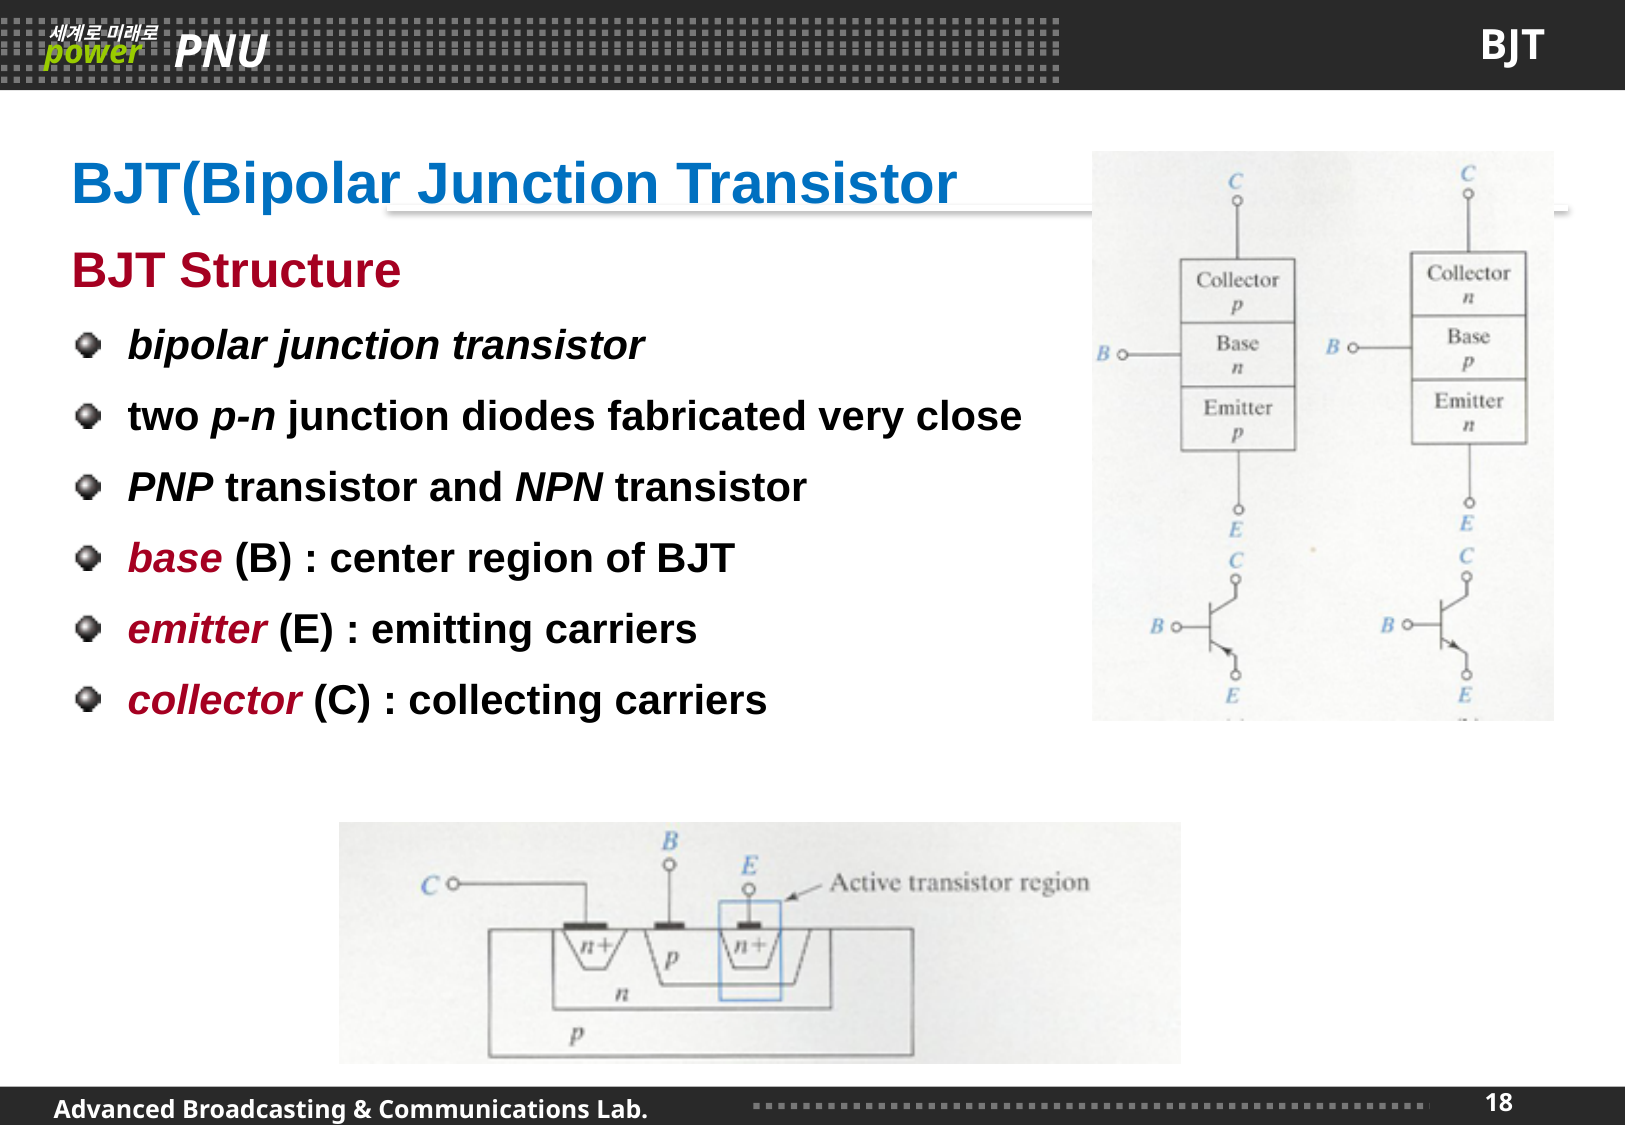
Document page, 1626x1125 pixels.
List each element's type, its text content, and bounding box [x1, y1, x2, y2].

picture [71, 328, 101, 358]
picture [71, 470, 101, 500]
list BJT(Bipolar Junction Transistor BJT Structure bipolar junction transistor two p-n junction diodes fabricated very close PNP transistor and NPN transistor base (B) : center region of BJT emitter (E) : emitting carriers collector (C) : collecting carriers [56, 137, 1545, 1083]
picture [71, 682, 101, 712]
picture [71, 541, 101, 571]
picture [71, 399, 101, 429]
picture [339, 822, 1181, 1064]
picture [1091, 151, 1554, 721]
title BJT [0, 0, 1625, 89]
picture [71, 611, 101, 642]
